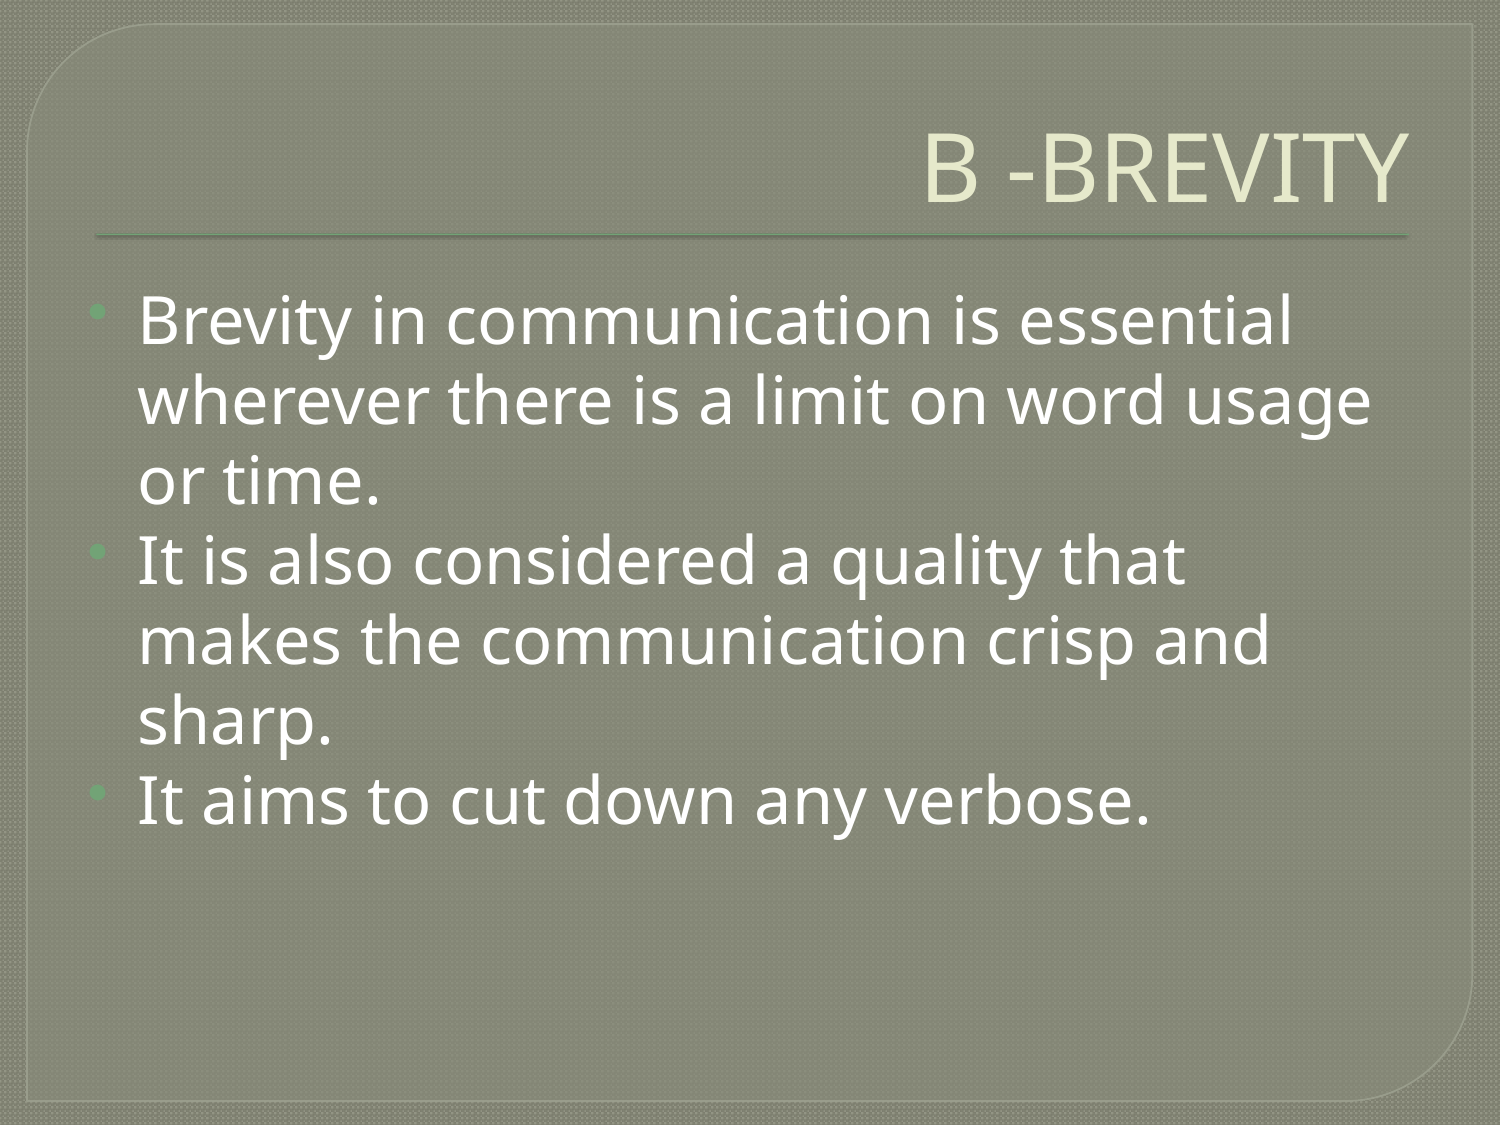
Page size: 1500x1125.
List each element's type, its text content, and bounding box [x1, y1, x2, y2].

title B -BREVITY [75, 41, 1425, 230]
list Brevity in communication is essential wherever there is a limit on word usage or time. It is also considered a quality that makes the communication crisp and sharp. It aims to cut down any verbose. [75, 270, 1425, 1013]
